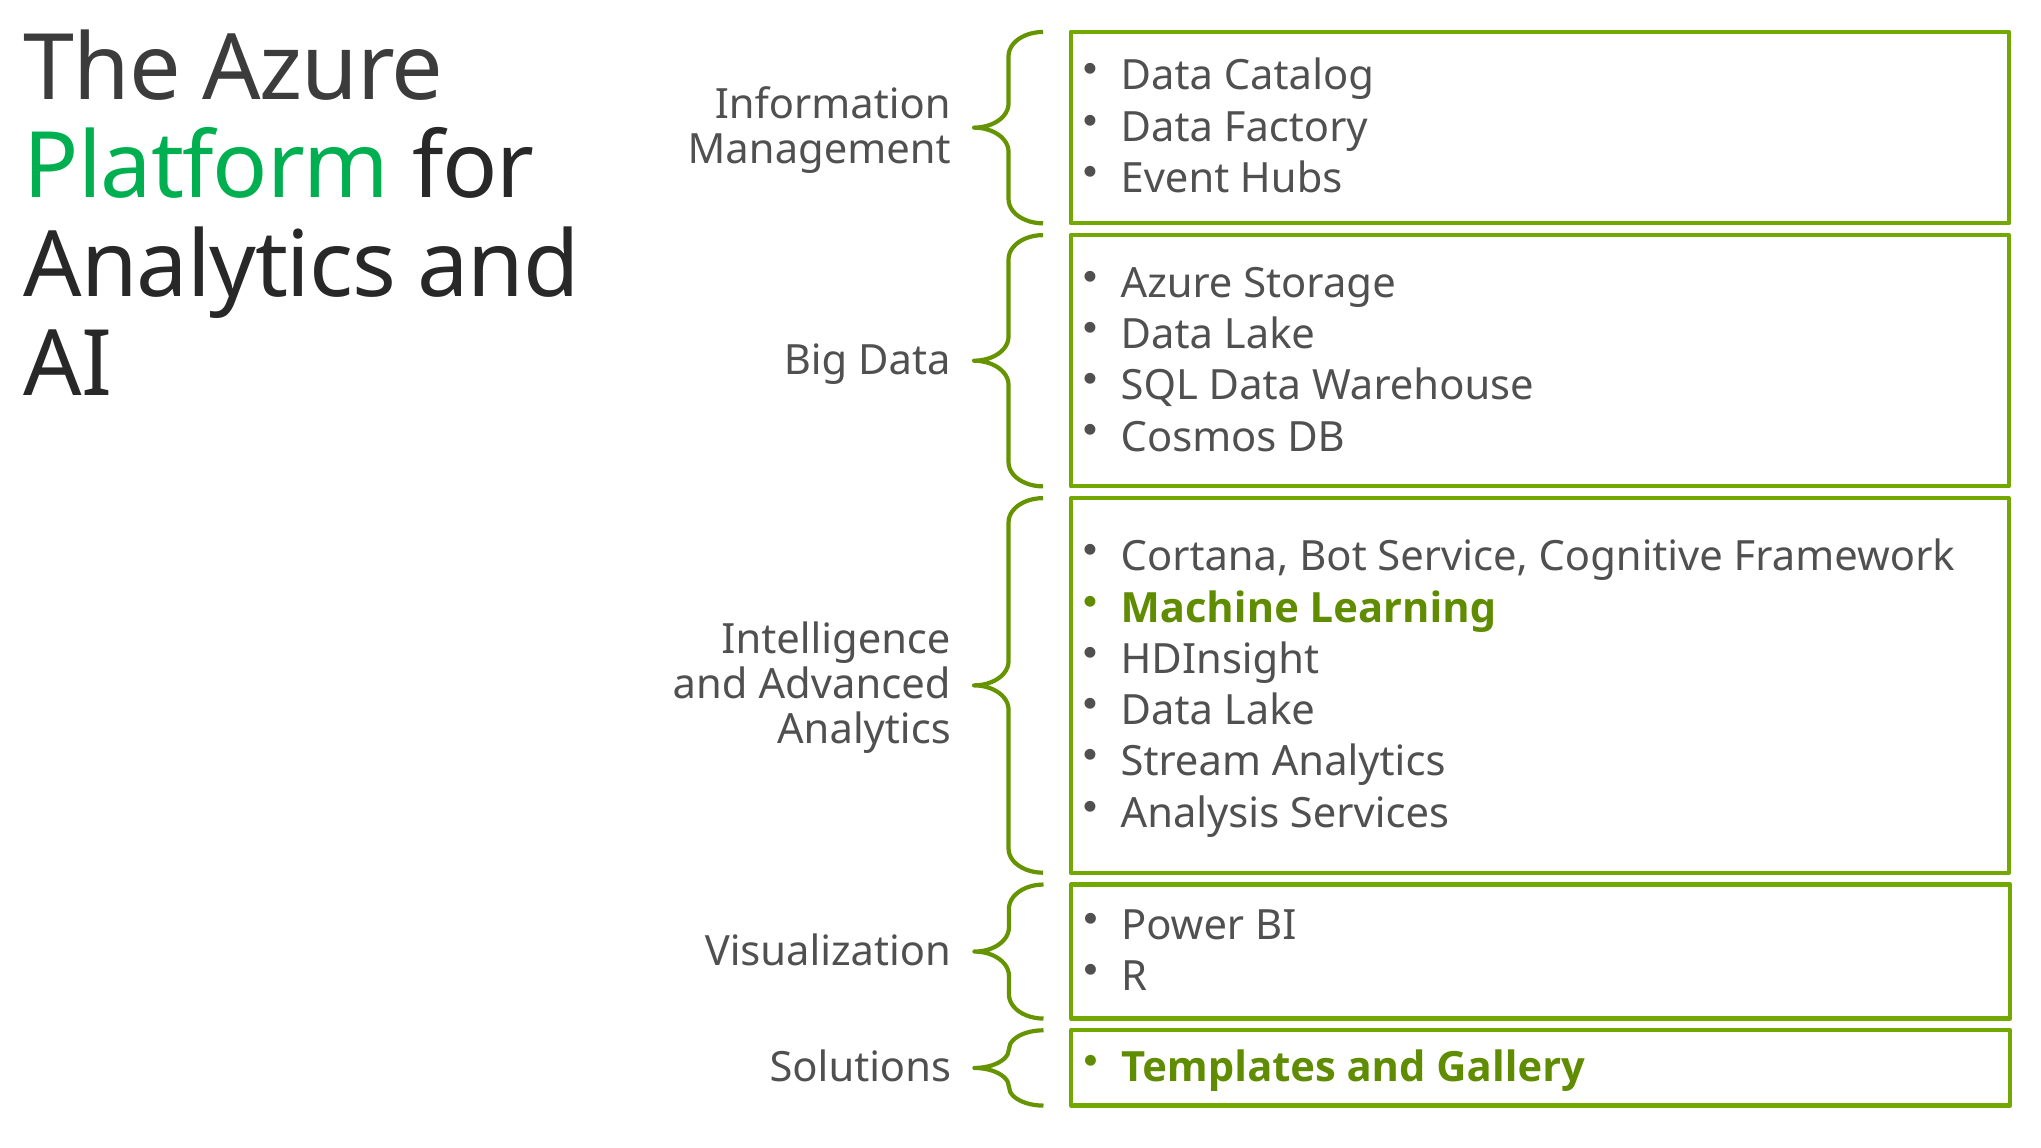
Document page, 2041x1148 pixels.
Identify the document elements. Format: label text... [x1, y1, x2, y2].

title The Azure Platform for Analytics and AI [0, 4, 704, 417]
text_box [628, 18, 2011, 1120]
